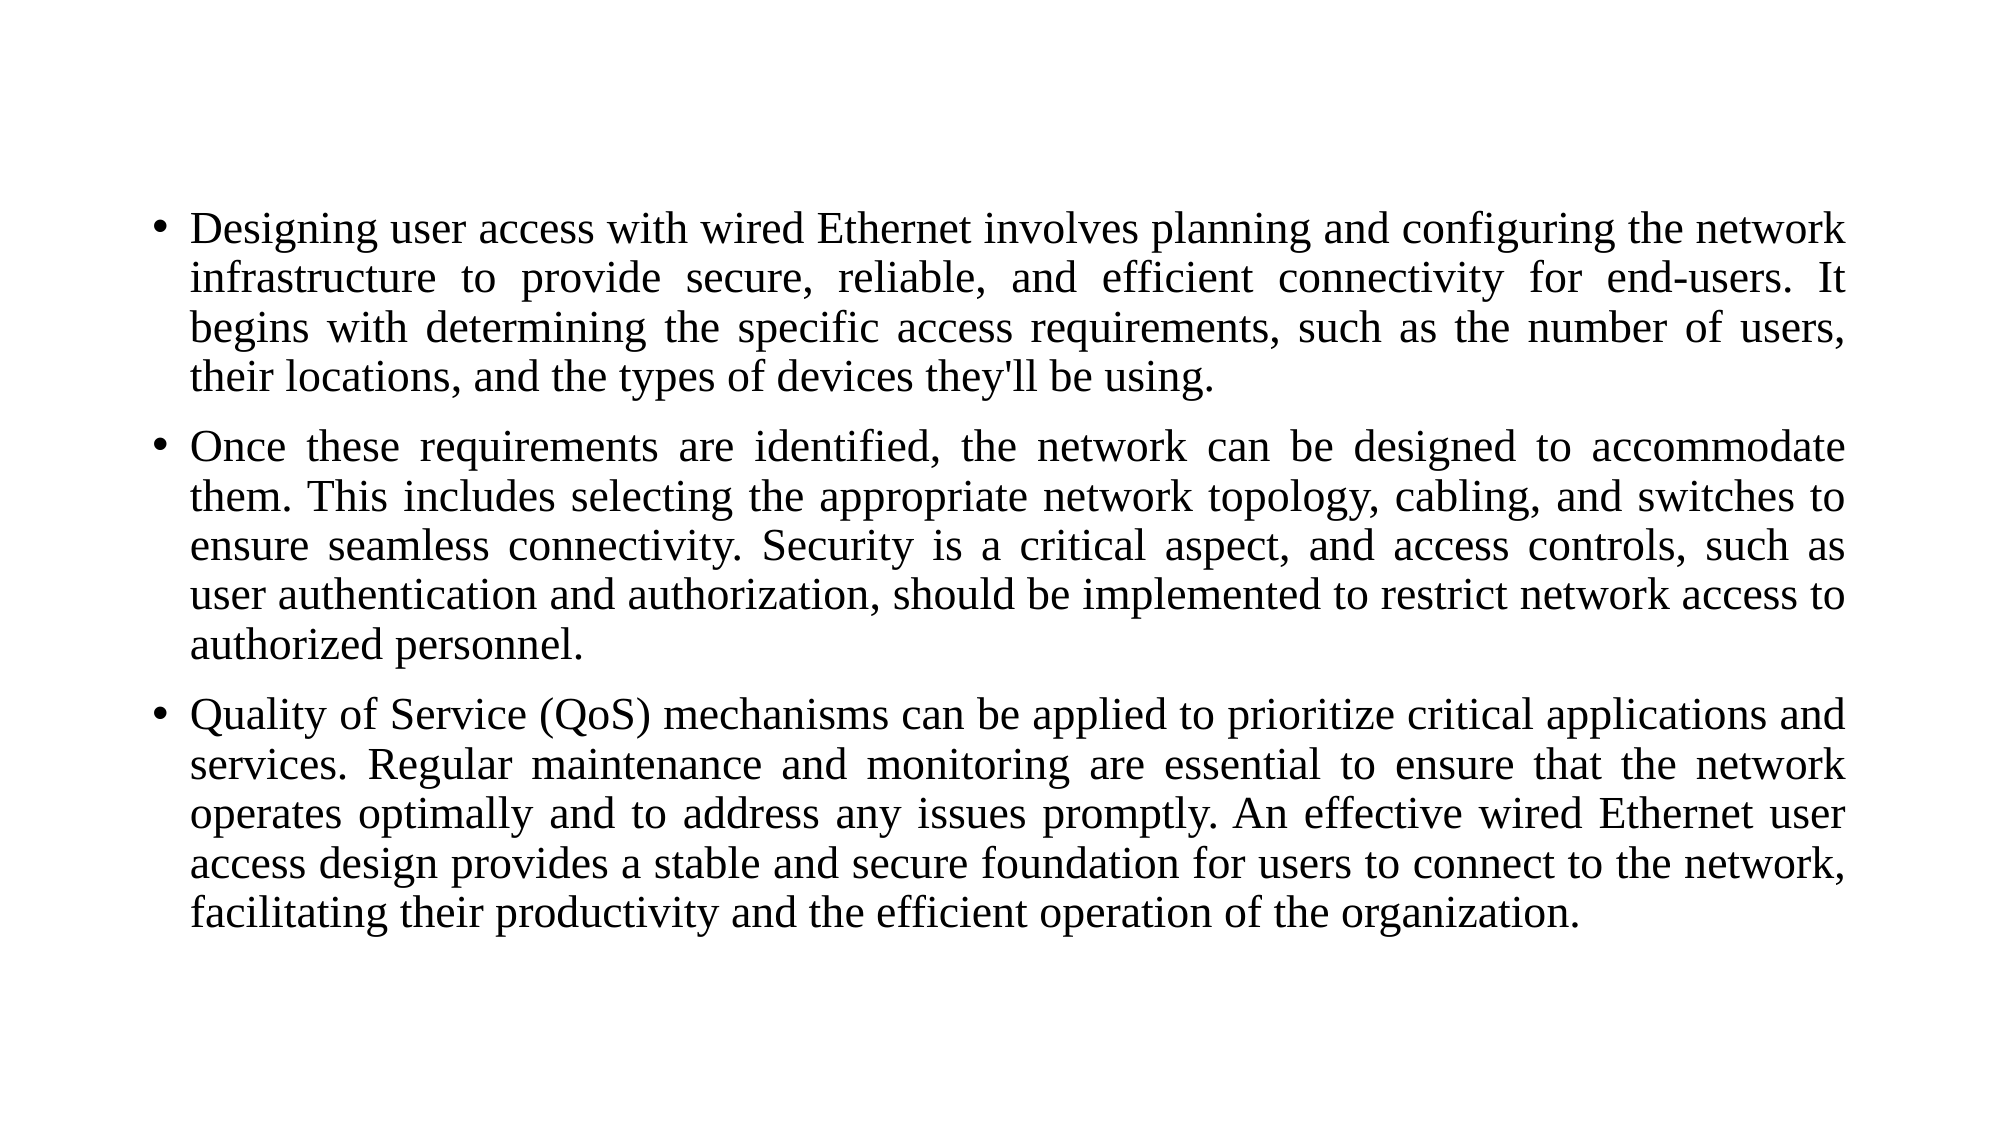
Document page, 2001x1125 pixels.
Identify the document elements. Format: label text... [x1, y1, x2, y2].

list Designing user access with wired Ethernet involves planning and configuring the network infrastructure to provide secure, reliable, and efficient connectivity for end-users. It begins with determining the specific access requirements, such as the number of users, their locations, and the types of devices they'll be using. Once these requirements are identified, the network can be designed to accommodate them. This includes selecting the appropriate network topology, cabling, and switches to ensure seamless connectivity. Security is a critical aspect, and access controls, such as user authentication and authorization, should be implemented to restrict network access to authorized personnel. Quality of Service (QoS) mechanisms can be applied to prioritize critical applications and services. Regular maintenance and monitoring are essential to ensure that the network operates optimally and to address any issues promptly. An effective wired Ethernet user access design provides a stable and secure foundation for users to connect to the network, facilitating their productivity and the efficient operation of the organization. [137, 196, 1863, 1014]
